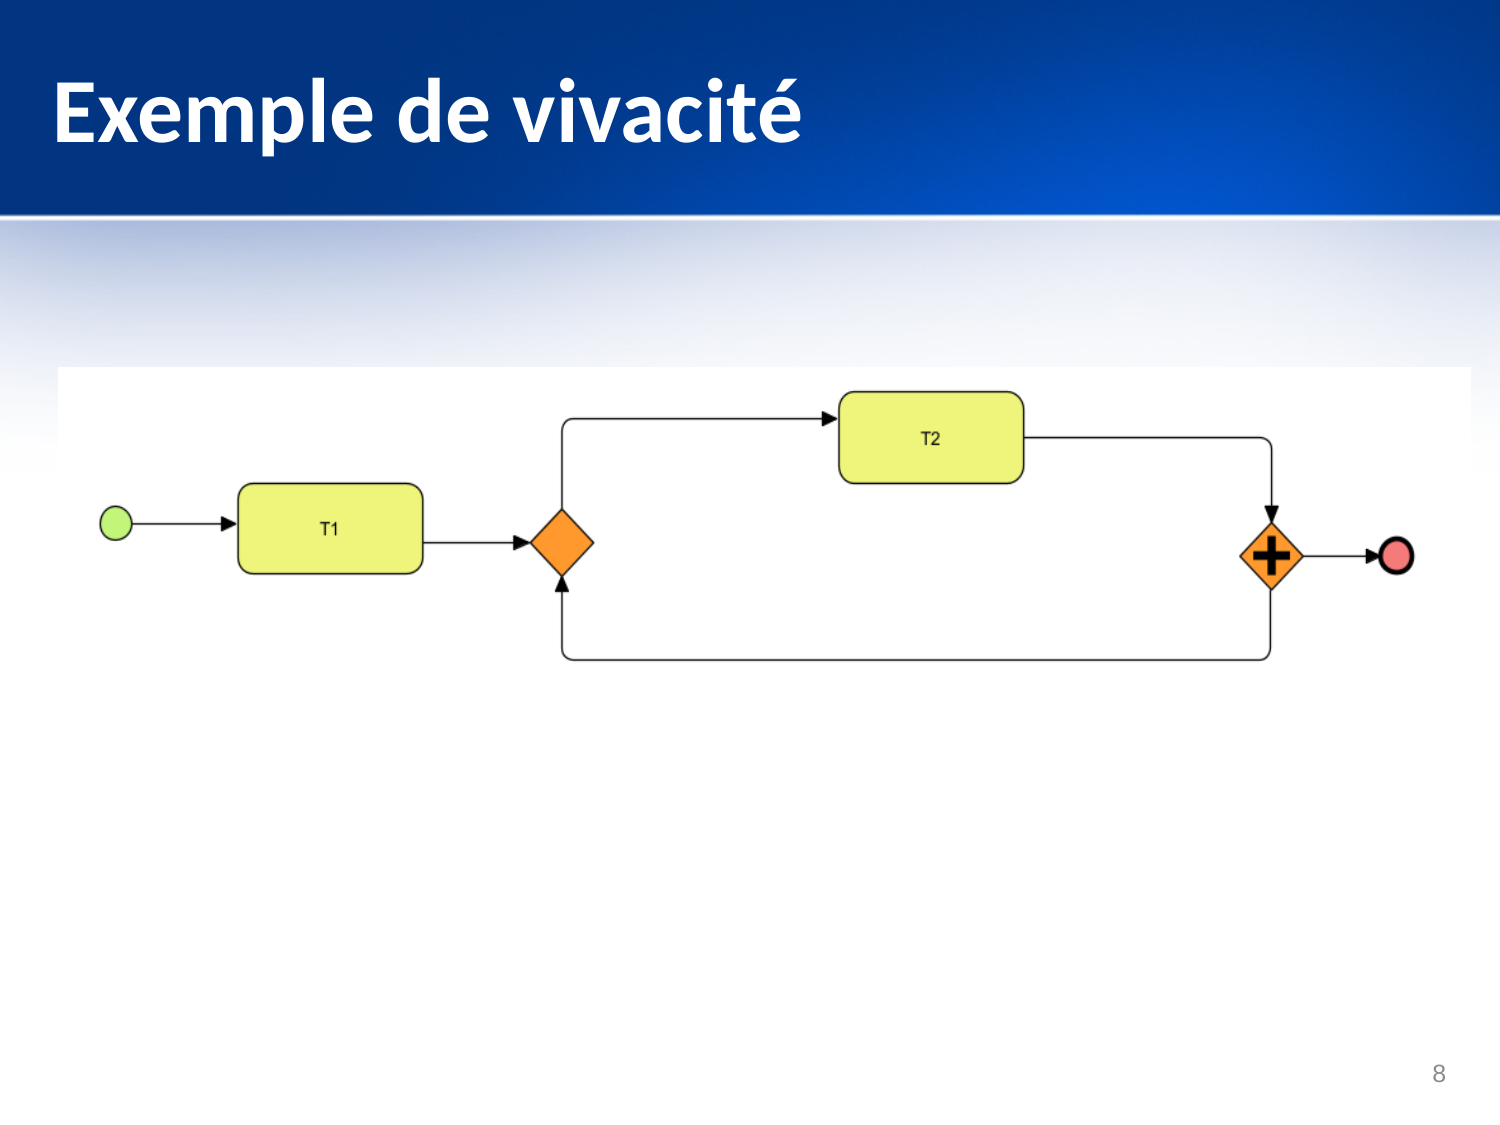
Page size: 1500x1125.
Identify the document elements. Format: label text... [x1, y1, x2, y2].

picture [0, 0, 1500, 1125]
slide_number 8 [1111, 1042, 1462, 1103]
title Exemple de vivacité [37, 12, 1225, 200]
